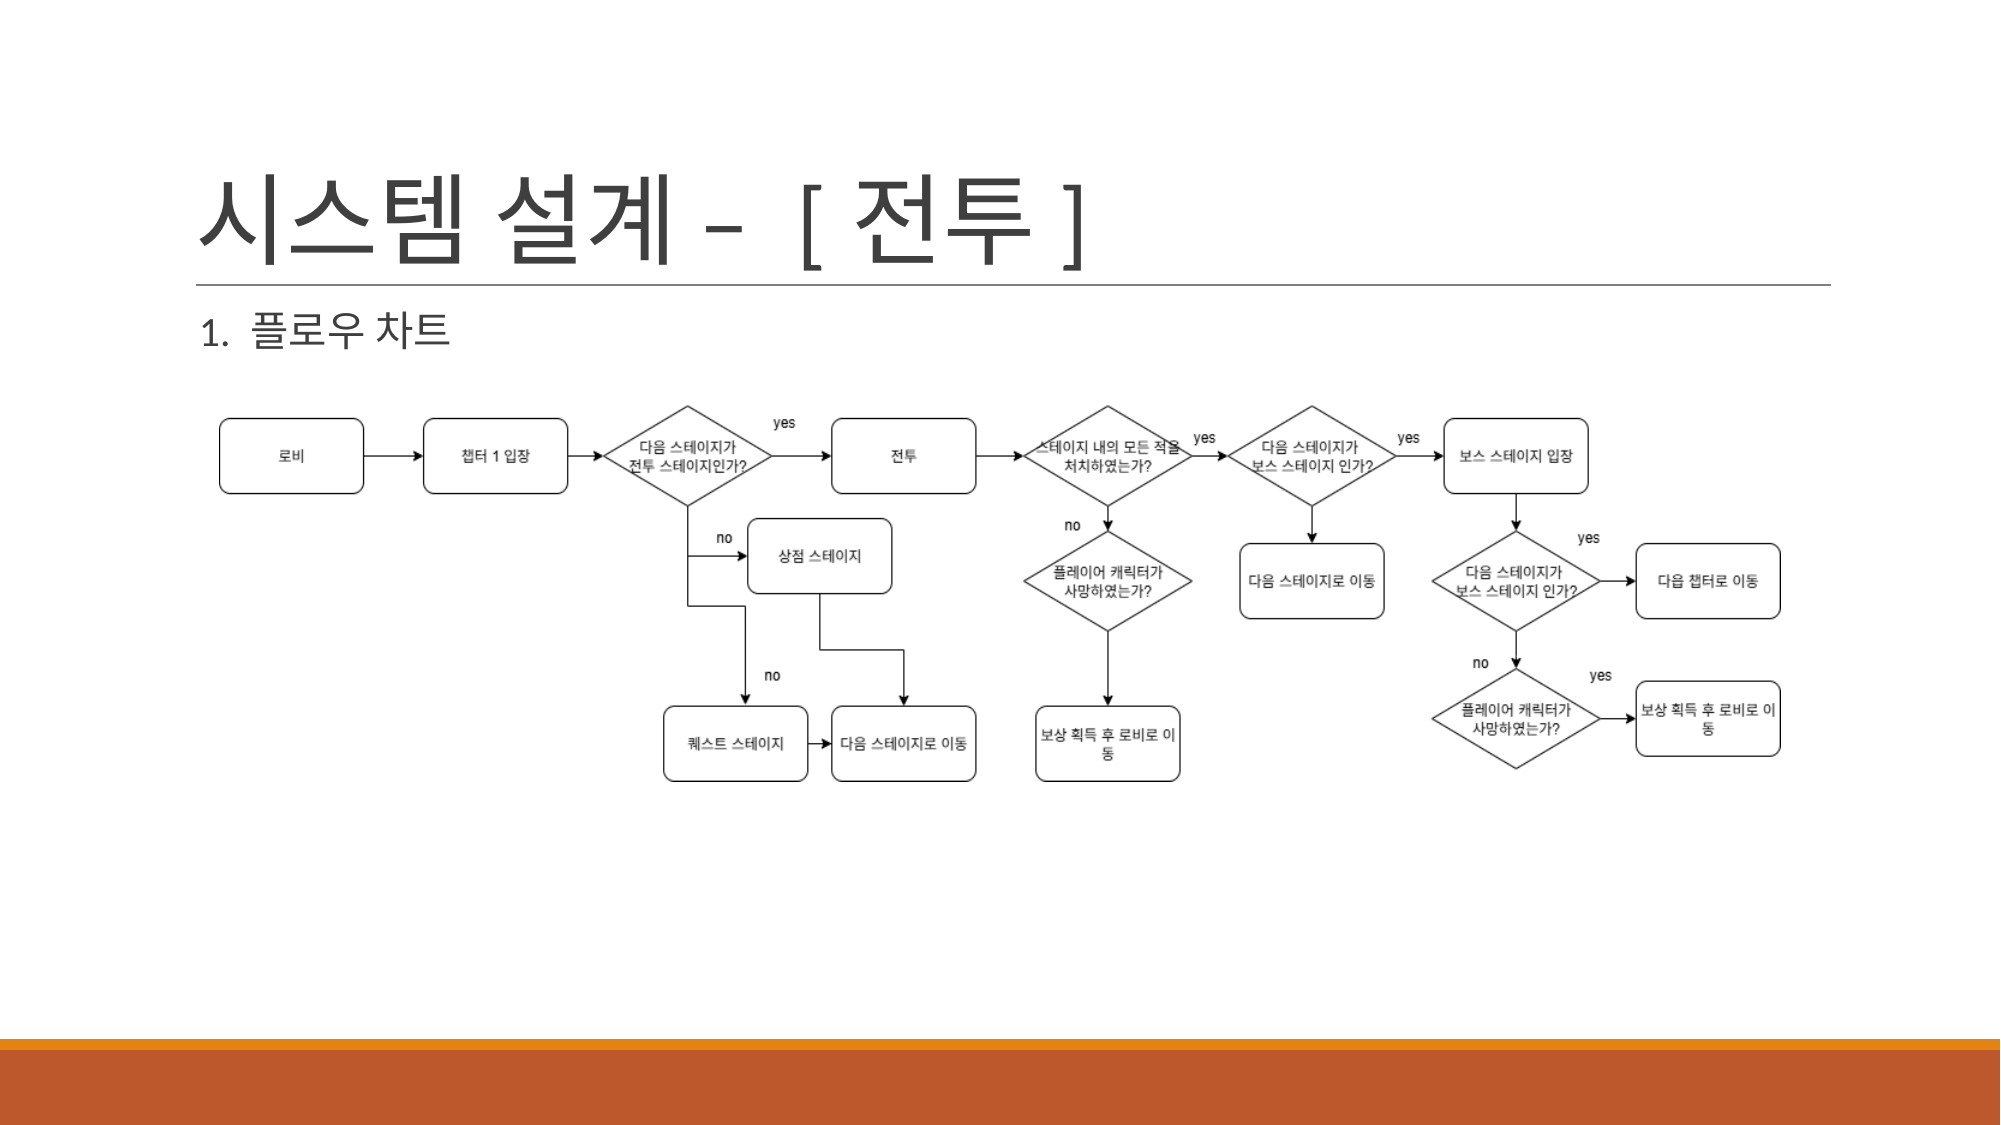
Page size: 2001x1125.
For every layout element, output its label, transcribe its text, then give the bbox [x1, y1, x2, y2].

list 1. 플로우 차트 [180, 302, 1830, 963]
picture [218, 403, 1782, 782]
title 시스템 설계 – [전투] [180, 47, 1830, 285]
